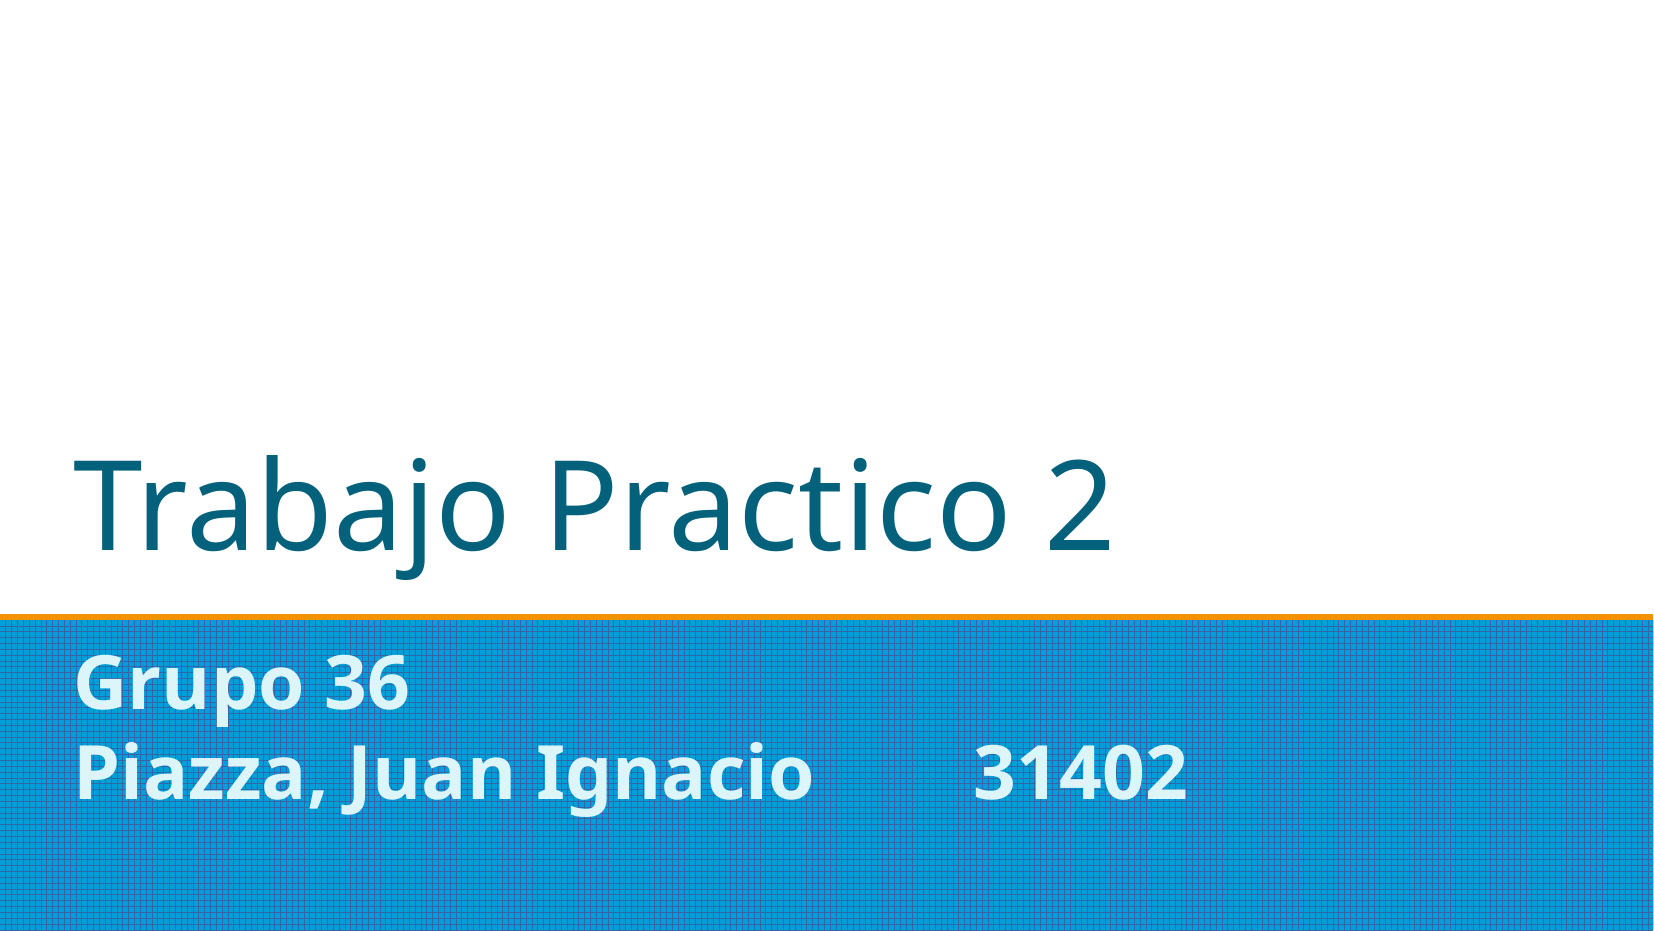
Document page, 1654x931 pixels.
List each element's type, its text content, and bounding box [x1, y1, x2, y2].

subtitle Grupo 36 Piazza, Juan Ignacio 31402 [73, 634, 1551, 827]
picture [0, 0, 1654, 614]
title Trabajo Practico 2 [73, 44, 1551, 576]
